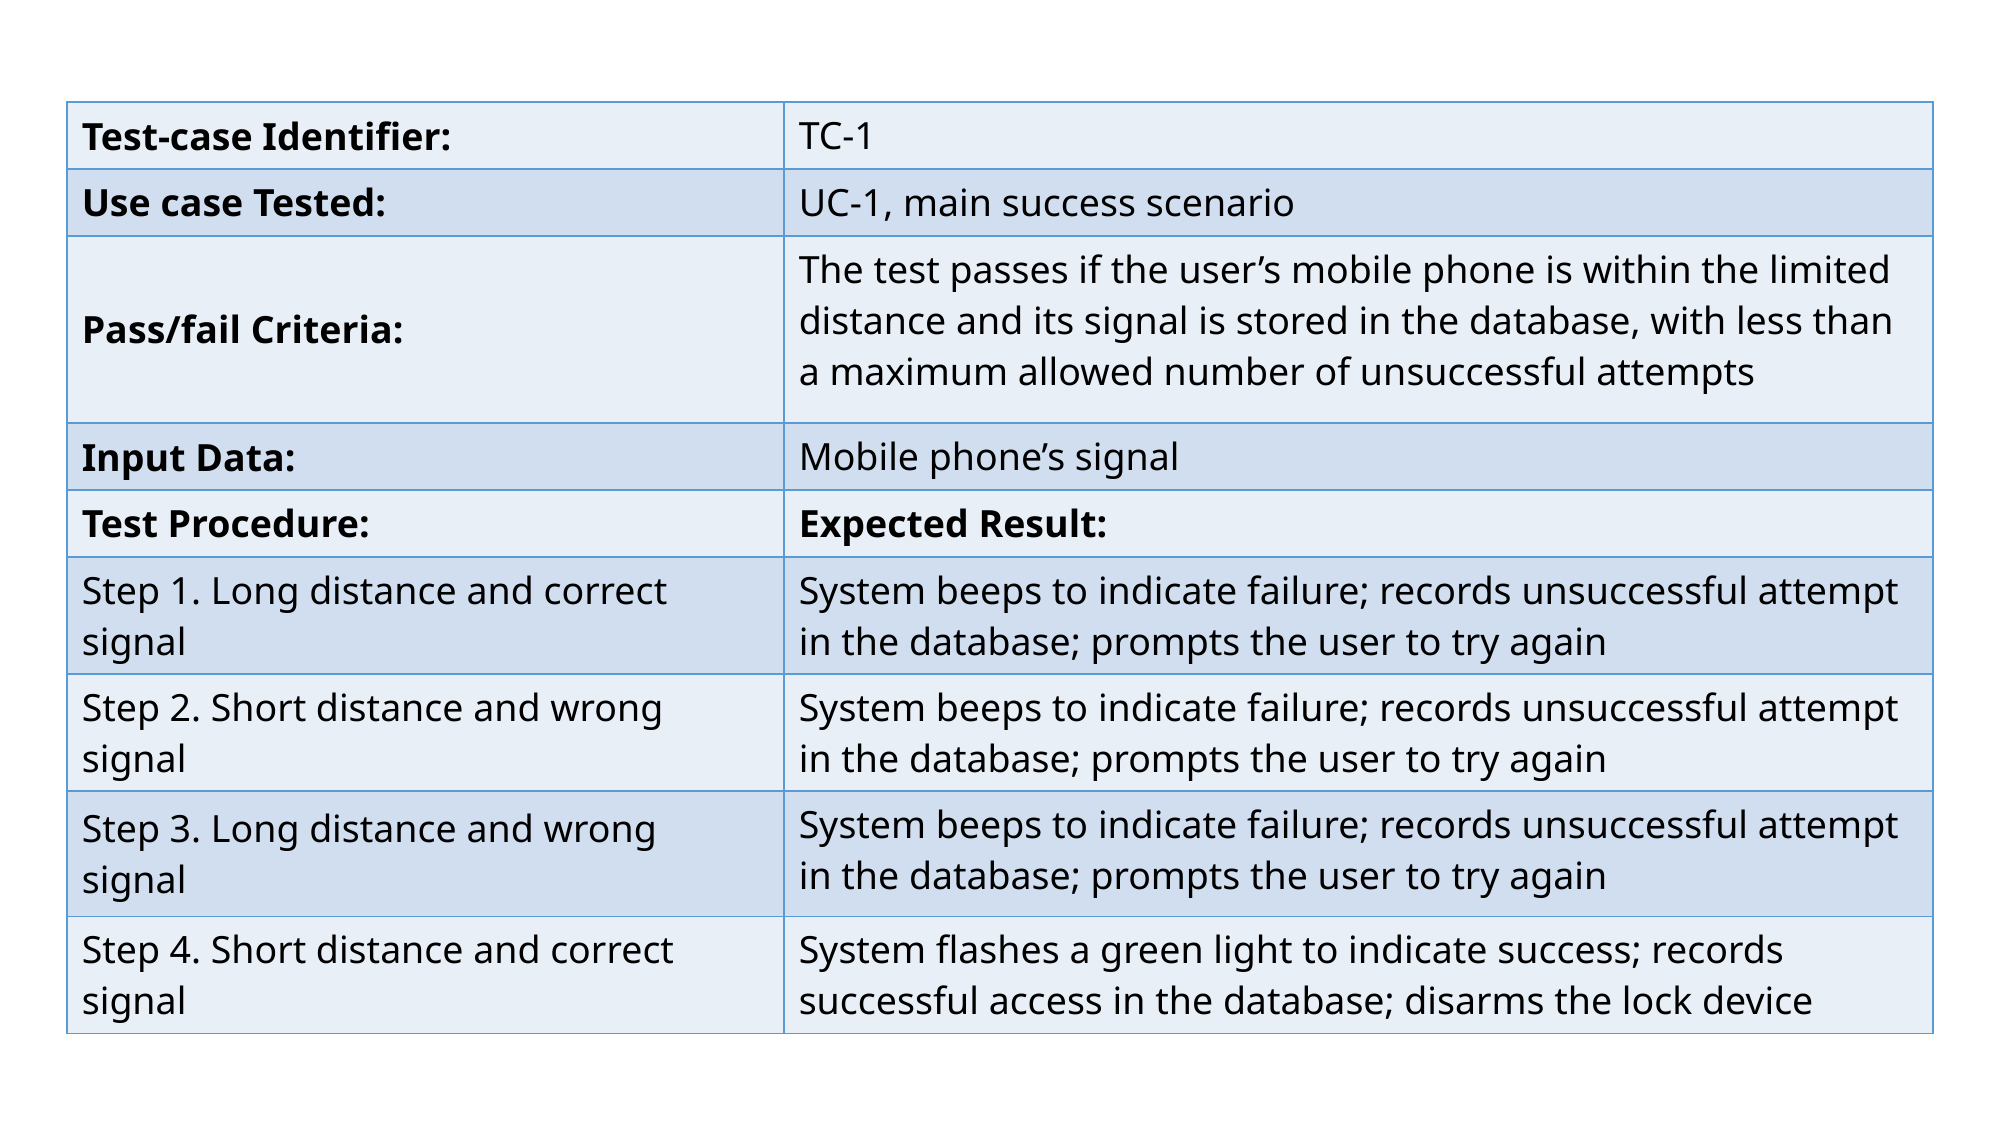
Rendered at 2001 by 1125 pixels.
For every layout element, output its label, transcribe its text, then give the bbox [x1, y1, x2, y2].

table_cell System beeps to indicate failure; records unsuccessful attempt in the database; prompts the user to try again [785, 792, 1932, 916]
table_cell UC-1, main success scenario [785, 170, 1932, 235]
table_cell Input Data: [68, 424, 783, 489]
table_cell System beeps to indicate failure; records unsuccessful attempt in the database; prompts the user to try again [785, 558, 1932, 673]
table_cell Step 3. Long distance and wrong signal [68, 792, 783, 916]
table_cell Mobile phone’s signal [785, 424, 1932, 489]
table_cell Step 4. Short distance and correct signal [68, 917, 783, 1033]
table_cell Test Procedure: [68, 491, 783, 556]
table_cell The test passes if the user’s mobile phone is within the limited distance and its signal is stored in the database, with less than a maximum allowed number of unsuccessful attempts [785, 237, 1932, 422]
table_cell System flashes a green light to indicate success; records successful access in the database; disarms the lock device [785, 917, 1932, 1033]
table_header TC-1 [785, 103, 1932, 168]
table_header Test-case Identifier: [68, 103, 783, 168]
table_cell Expected Result: [785, 491, 1932, 556]
table_cell Step 1. Long distance and correct signal [68, 558, 783, 673]
table_cell Step 2. Short distance and wrong signal [68, 675, 783, 790]
table_cell Pass/fail Criteria: [68, 237, 783, 422]
table_cell System beeps to indicate failure; records unsuccessful attempt in the database; prompts the user to try again [785, 675, 1932, 790]
table_cell Use case Tested: [68, 170, 783, 235]
